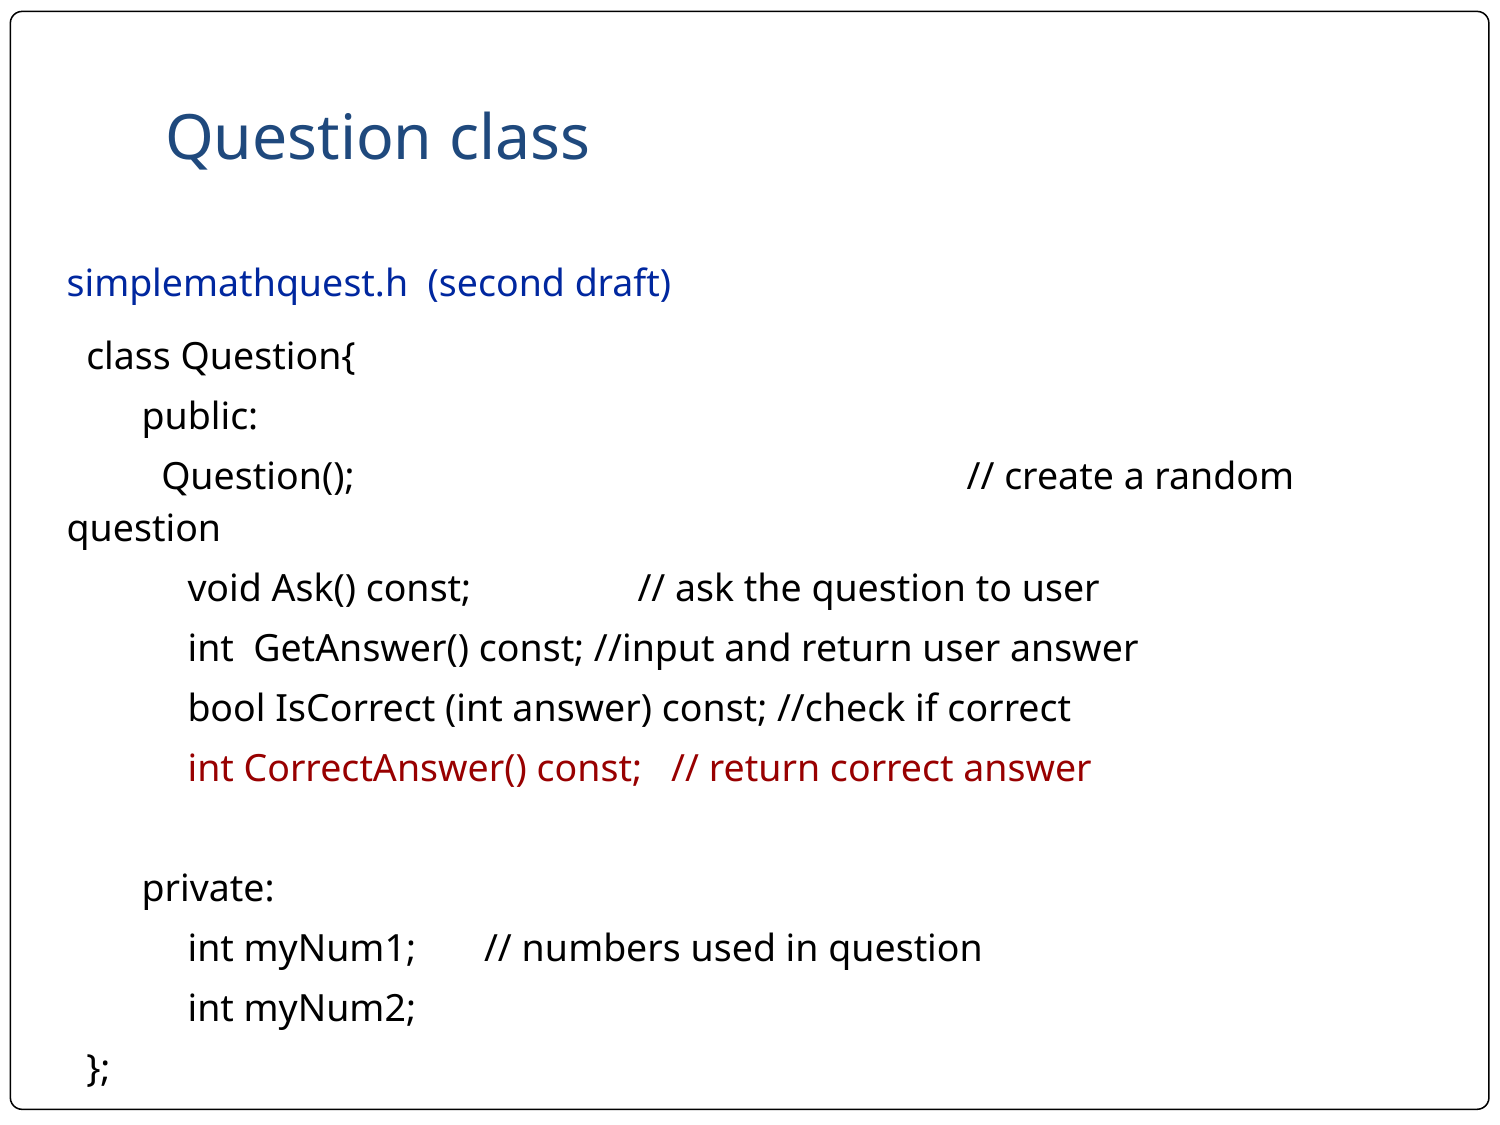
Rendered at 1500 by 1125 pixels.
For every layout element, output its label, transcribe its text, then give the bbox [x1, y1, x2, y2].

title Question class [150, 45, 1425, 188]
list simplemathquest.h (second draft) class Question{ public: Question(); // create a random question void Ask() const; // ask the question to user int GetAnswer() const; //input and return user answer bool IsCorrect (int answer) const; //check if correct int CorrectAnswer() const; // return correct answer private: int myNum1; // numbers used in question int myNum2; }; [51, 237, 1438, 988]
